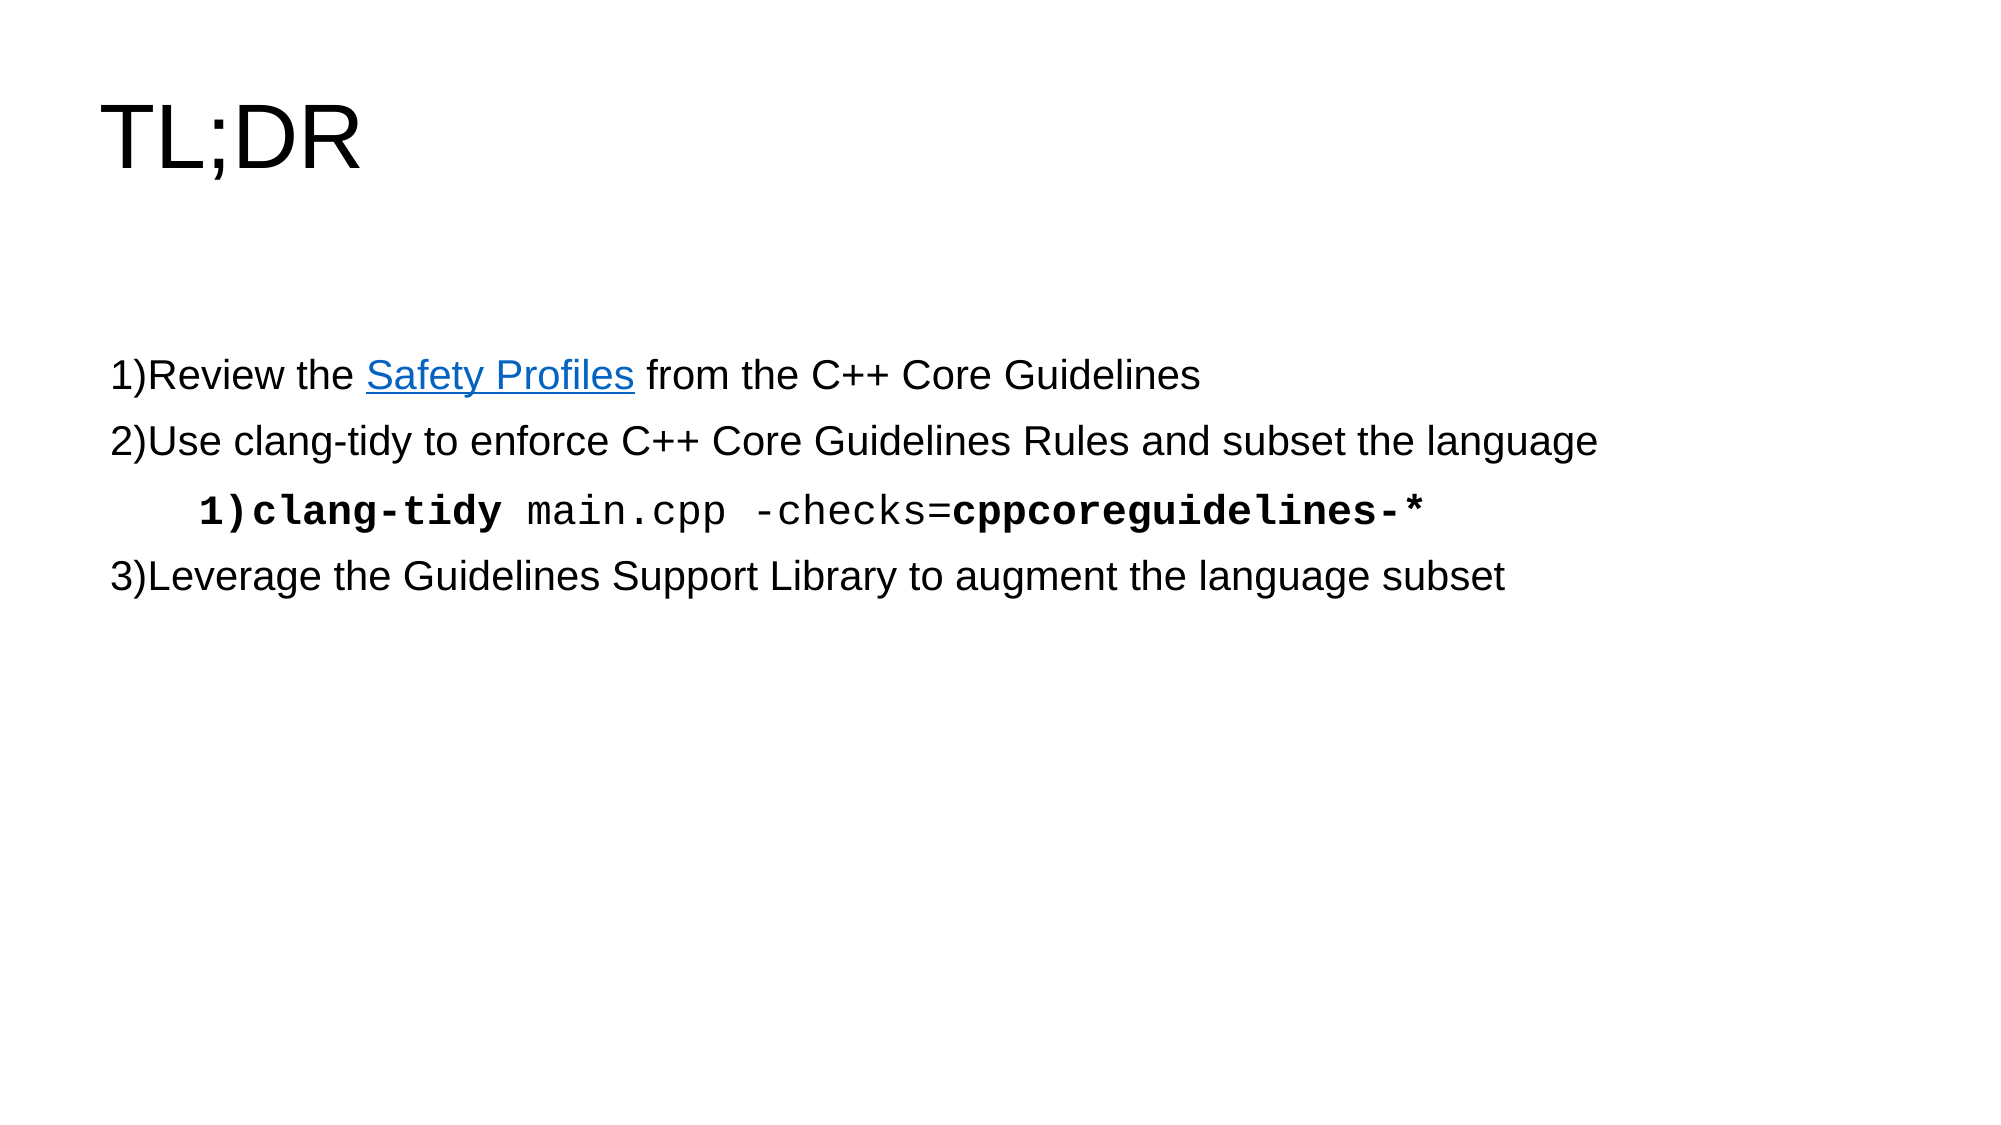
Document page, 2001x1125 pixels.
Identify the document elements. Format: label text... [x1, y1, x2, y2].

title TL;DR [99, 44, 1900, 233]
list Review the Safety Profiles from the C++ Core Guidelines Use clang-tidy to enforce C++ Core Guidelines Rules and subset the language clang-tidy main.cpp -checks=cppcoreguidelines-* Leverage the Guidelines Support Library to augment the language subset [110, 353, 1910, 714]
